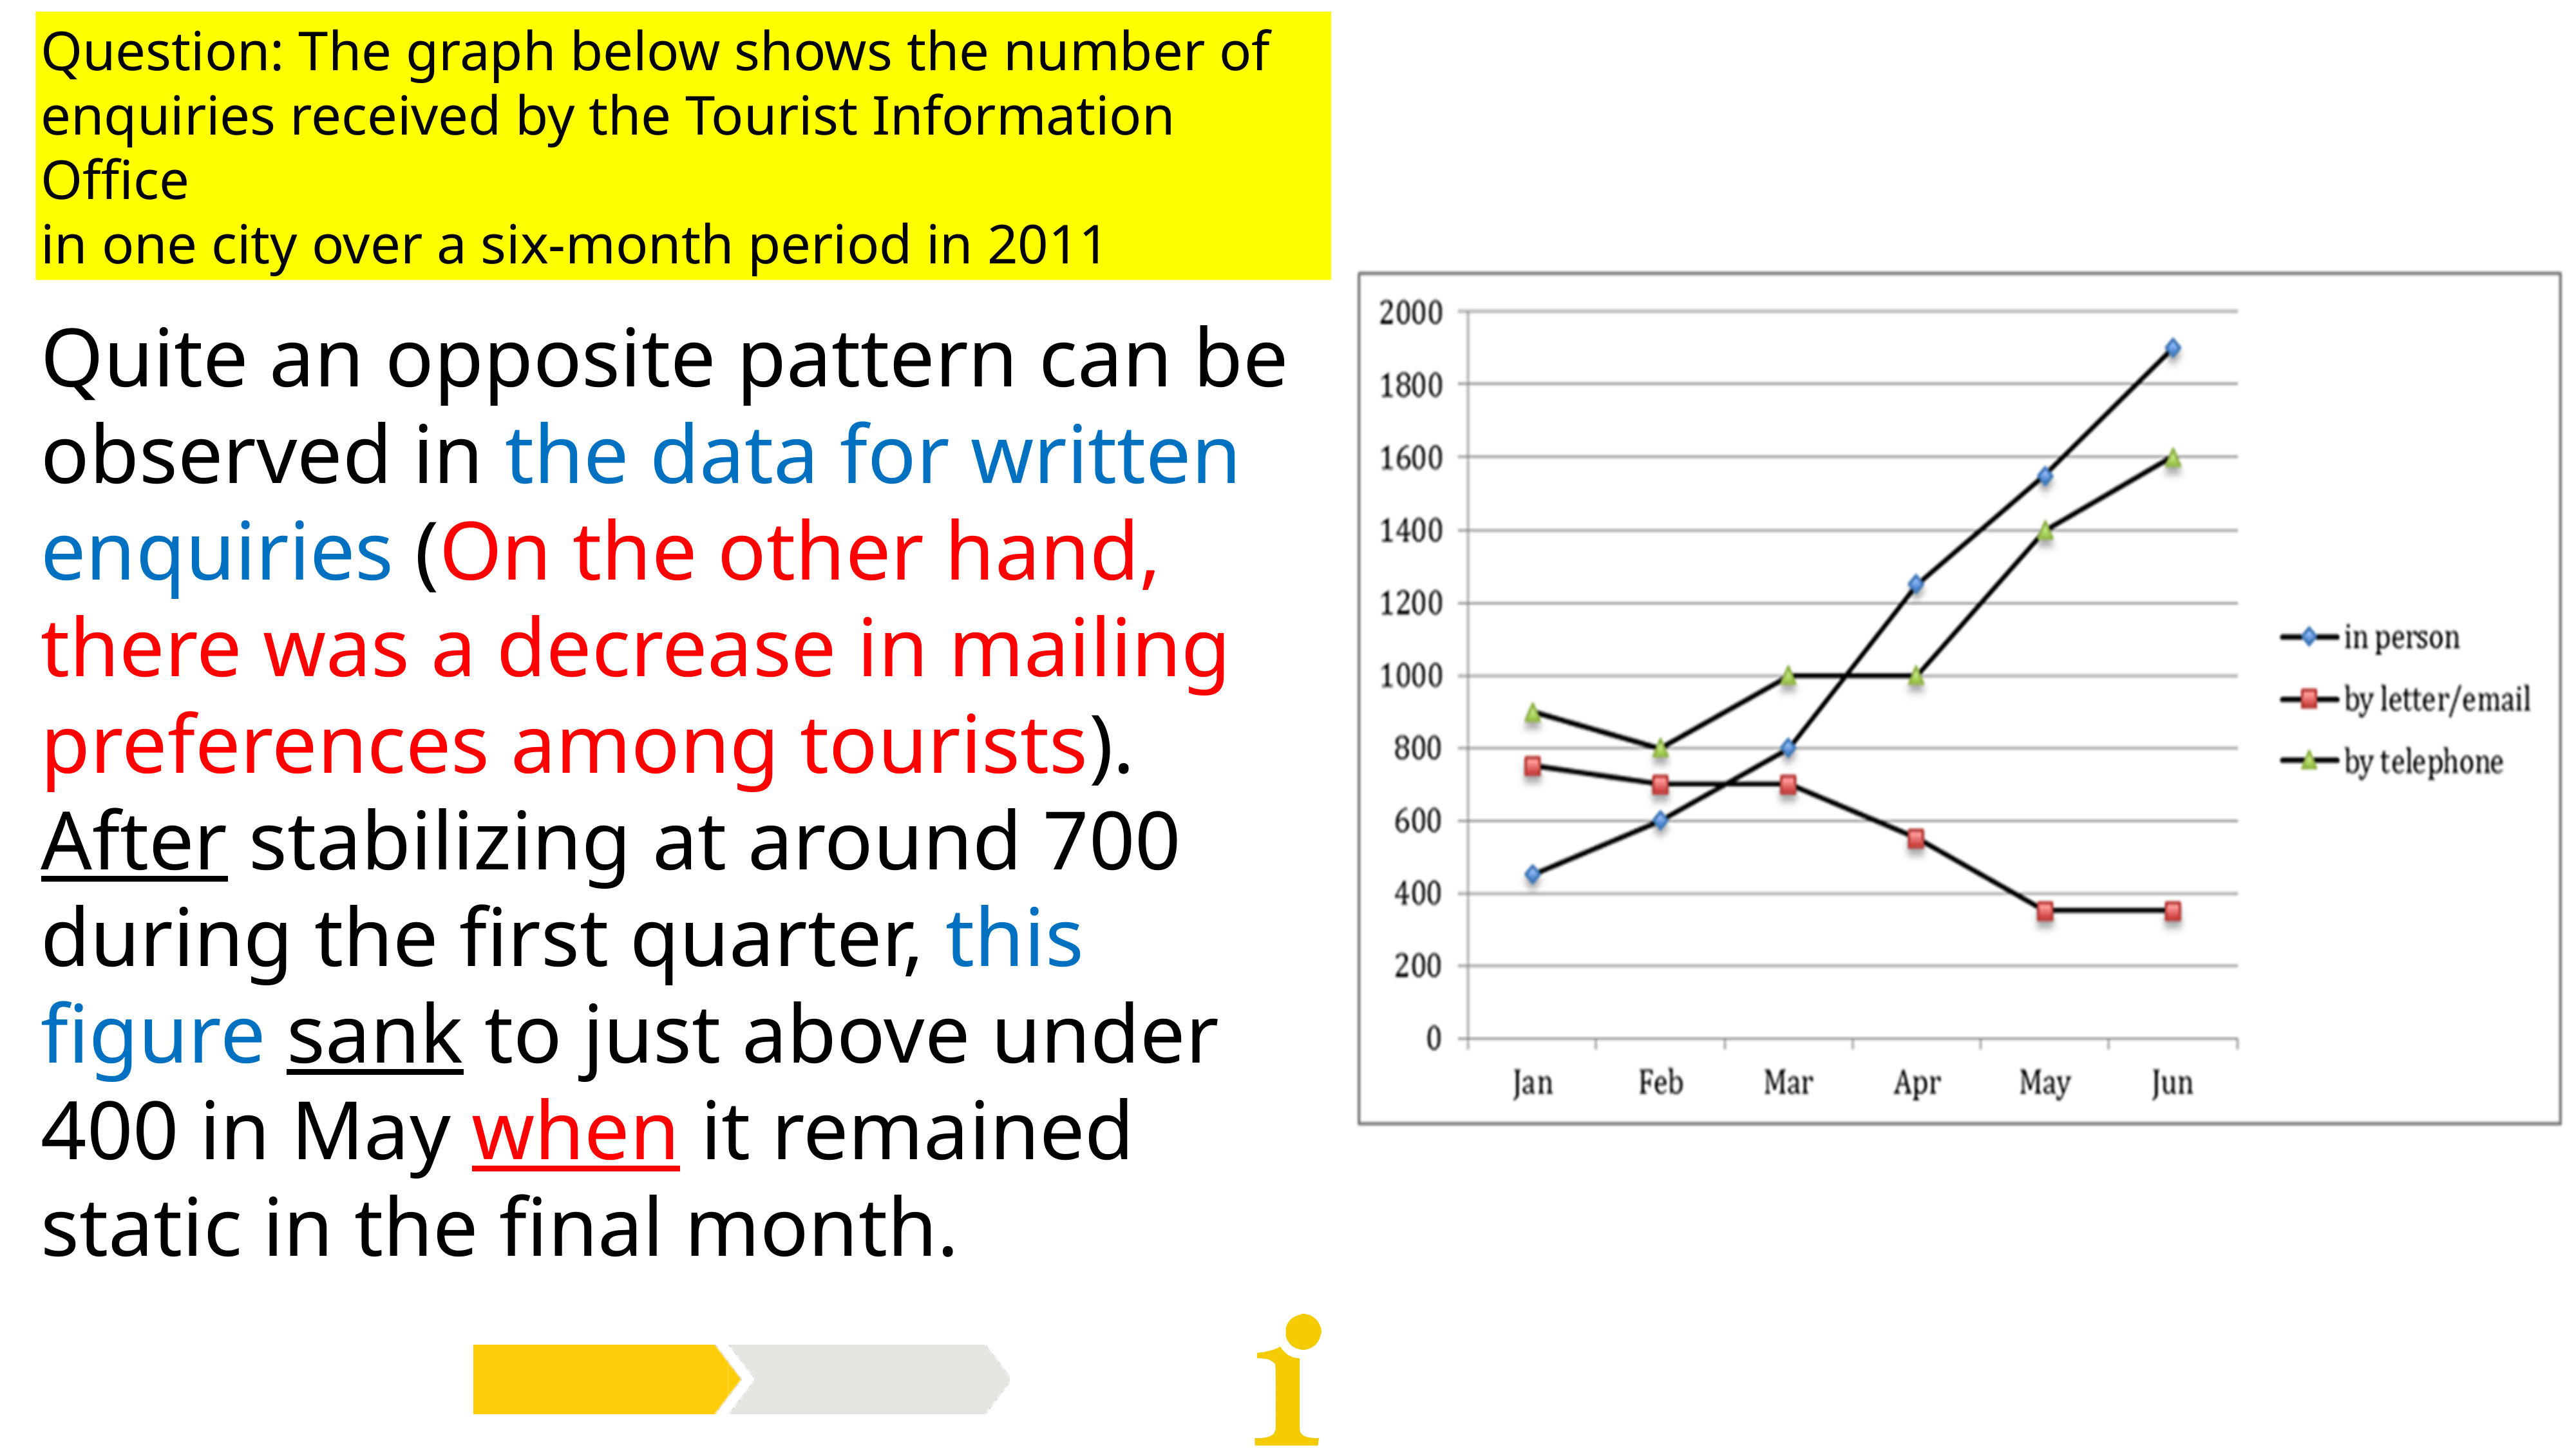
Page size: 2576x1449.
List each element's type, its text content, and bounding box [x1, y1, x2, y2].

picture [473, 1345, 1010, 1414]
text_box Question: The graph below shows the number of enquiries received by the Tourist Information Office in one city over a six-month period in 2011 [35, 12, 1331, 280]
picture [1255, 1347, 1320, 1446]
picture [1285, 1314, 1321, 1350]
text_box Quite an opposite pattern can be observed in the data for written enquiries (On the other hand, there was a decrease in mailing preferences among tourists). After stabilizing at around 700 during the first quarter, this figure sank to just above under 400 in May when it remained static in the final month. [35, 301, 1331, 1278]
picture [1351, 248, 2576, 1153]
